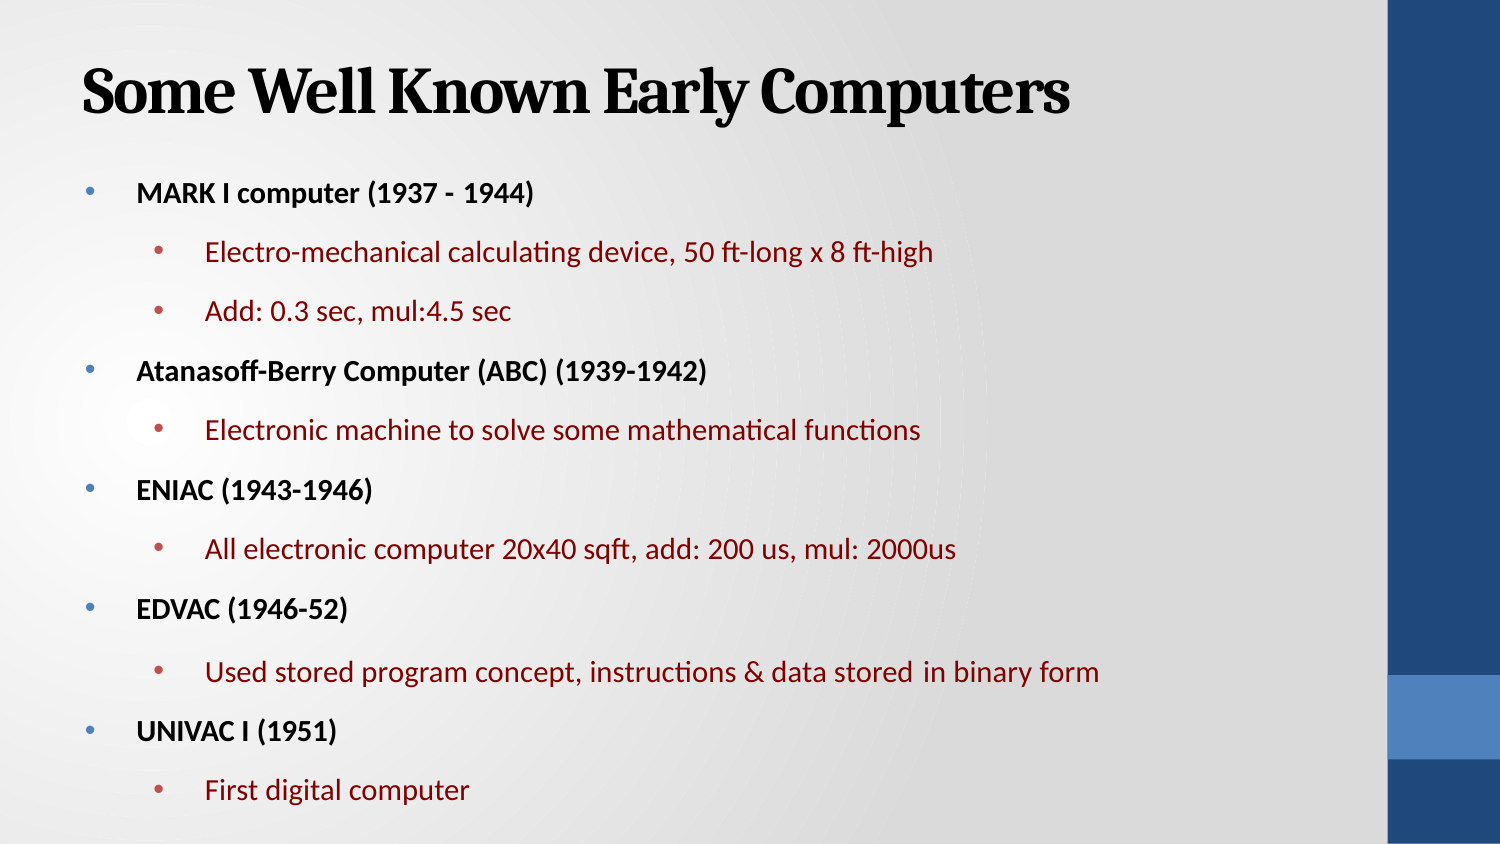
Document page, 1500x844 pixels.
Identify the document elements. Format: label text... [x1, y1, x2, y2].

title Some Well Known Early Computers [68, 16, 1425, 158]
list MARK I computer (1937 - 1944) Electro-mechanical calculating device, 50 ft-long x 8 ft-high Add: 0.3 sec, mul:4.5 sec Atanasoff-Berry Computer (ABC) (1939-1942) Electronic machine to solve some mathematical functions ENIAC (1943-1946) All electronic computer 20x40 sqft, add: 200 us, mul: 2000us EDVAC (1946-52) Used stored program concept, instructions & data stored in binary form UNIVAC I (1951) First digital computer [68, 146, 1396, 817]
